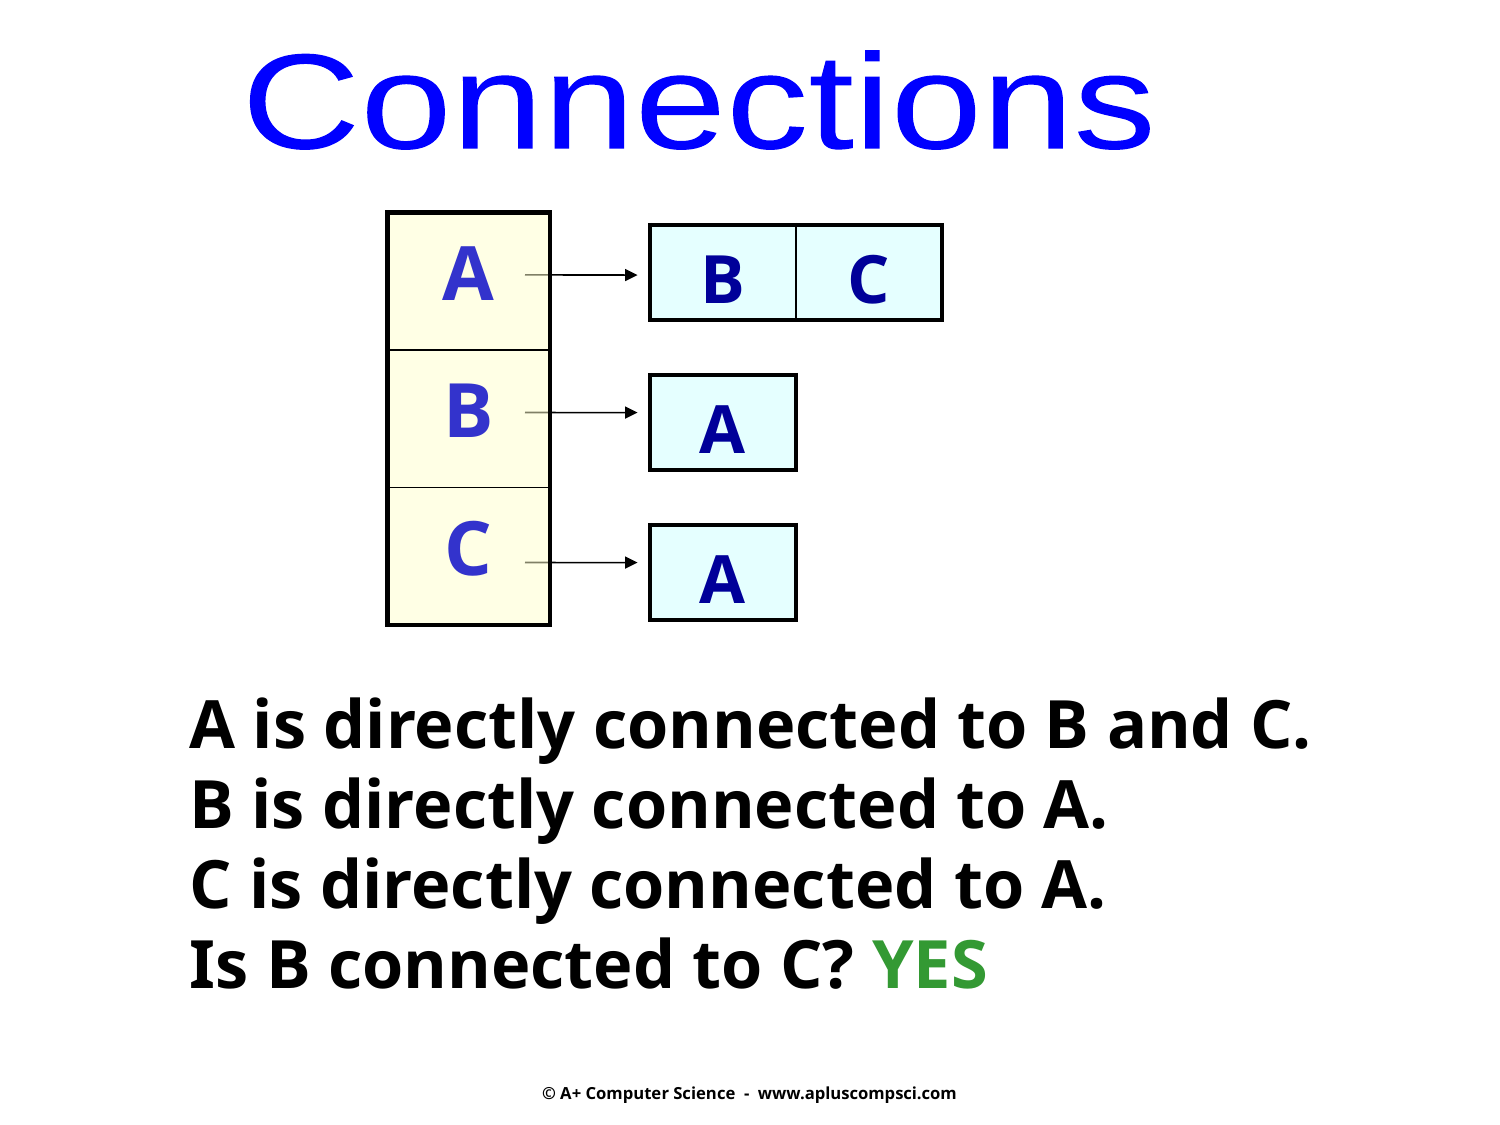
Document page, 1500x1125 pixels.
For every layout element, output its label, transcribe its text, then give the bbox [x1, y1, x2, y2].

text_box [552, 268, 638, 282]
table_header A [652, 527, 794, 618]
table_cell C [390, 488, 548, 623]
text_box A is directly connected to B and C. B is directly connected to A. C is directly connected to A. Is B connected to C? YES [174, 674, 1400, 1010]
table_header A [390, 215, 548, 349]
text_box [552, 406, 638, 419]
footer © A+ Computer Science - www.apluscompsci.com [512, 1024, 988, 1101]
table_header B [652, 227, 795, 318]
table_cell B [390, 351, 548, 487]
table_header C [797, 227, 940, 318]
text_box [552, 556, 638, 569]
table_header A [652, 377, 794, 468]
